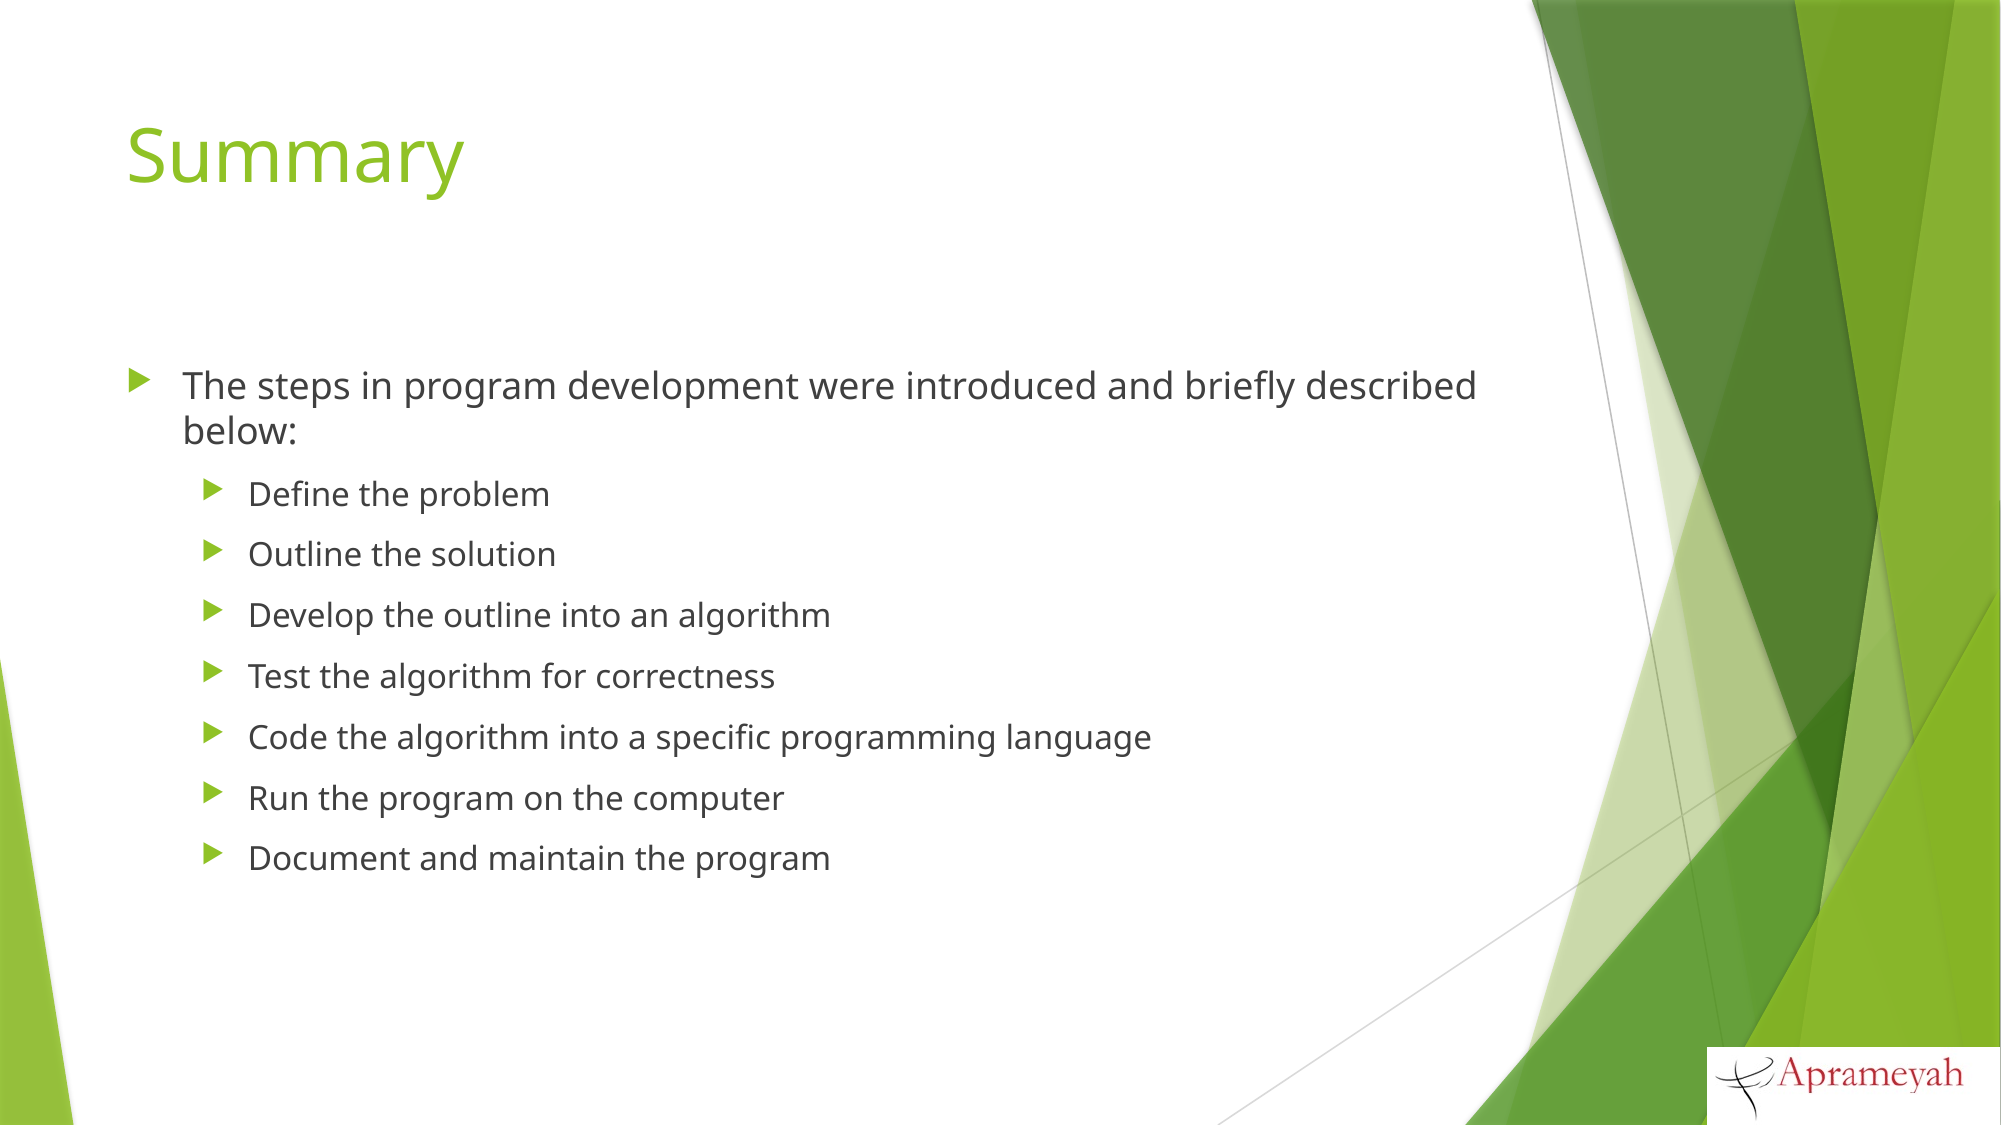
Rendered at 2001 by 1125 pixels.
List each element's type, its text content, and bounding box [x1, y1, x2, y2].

list The steps in program development were introduced and briefly described below: Define the problem Outline the solution Develop the outline into an algorithm Test the algorithm for correctness Code the algorithm into a specific programming language Run the program on the computer Document and maintain the program [111, 354, 1522, 992]
title Summary [111, 99, 1522, 317]
picture [1707, 1047, 2000, 1125]
